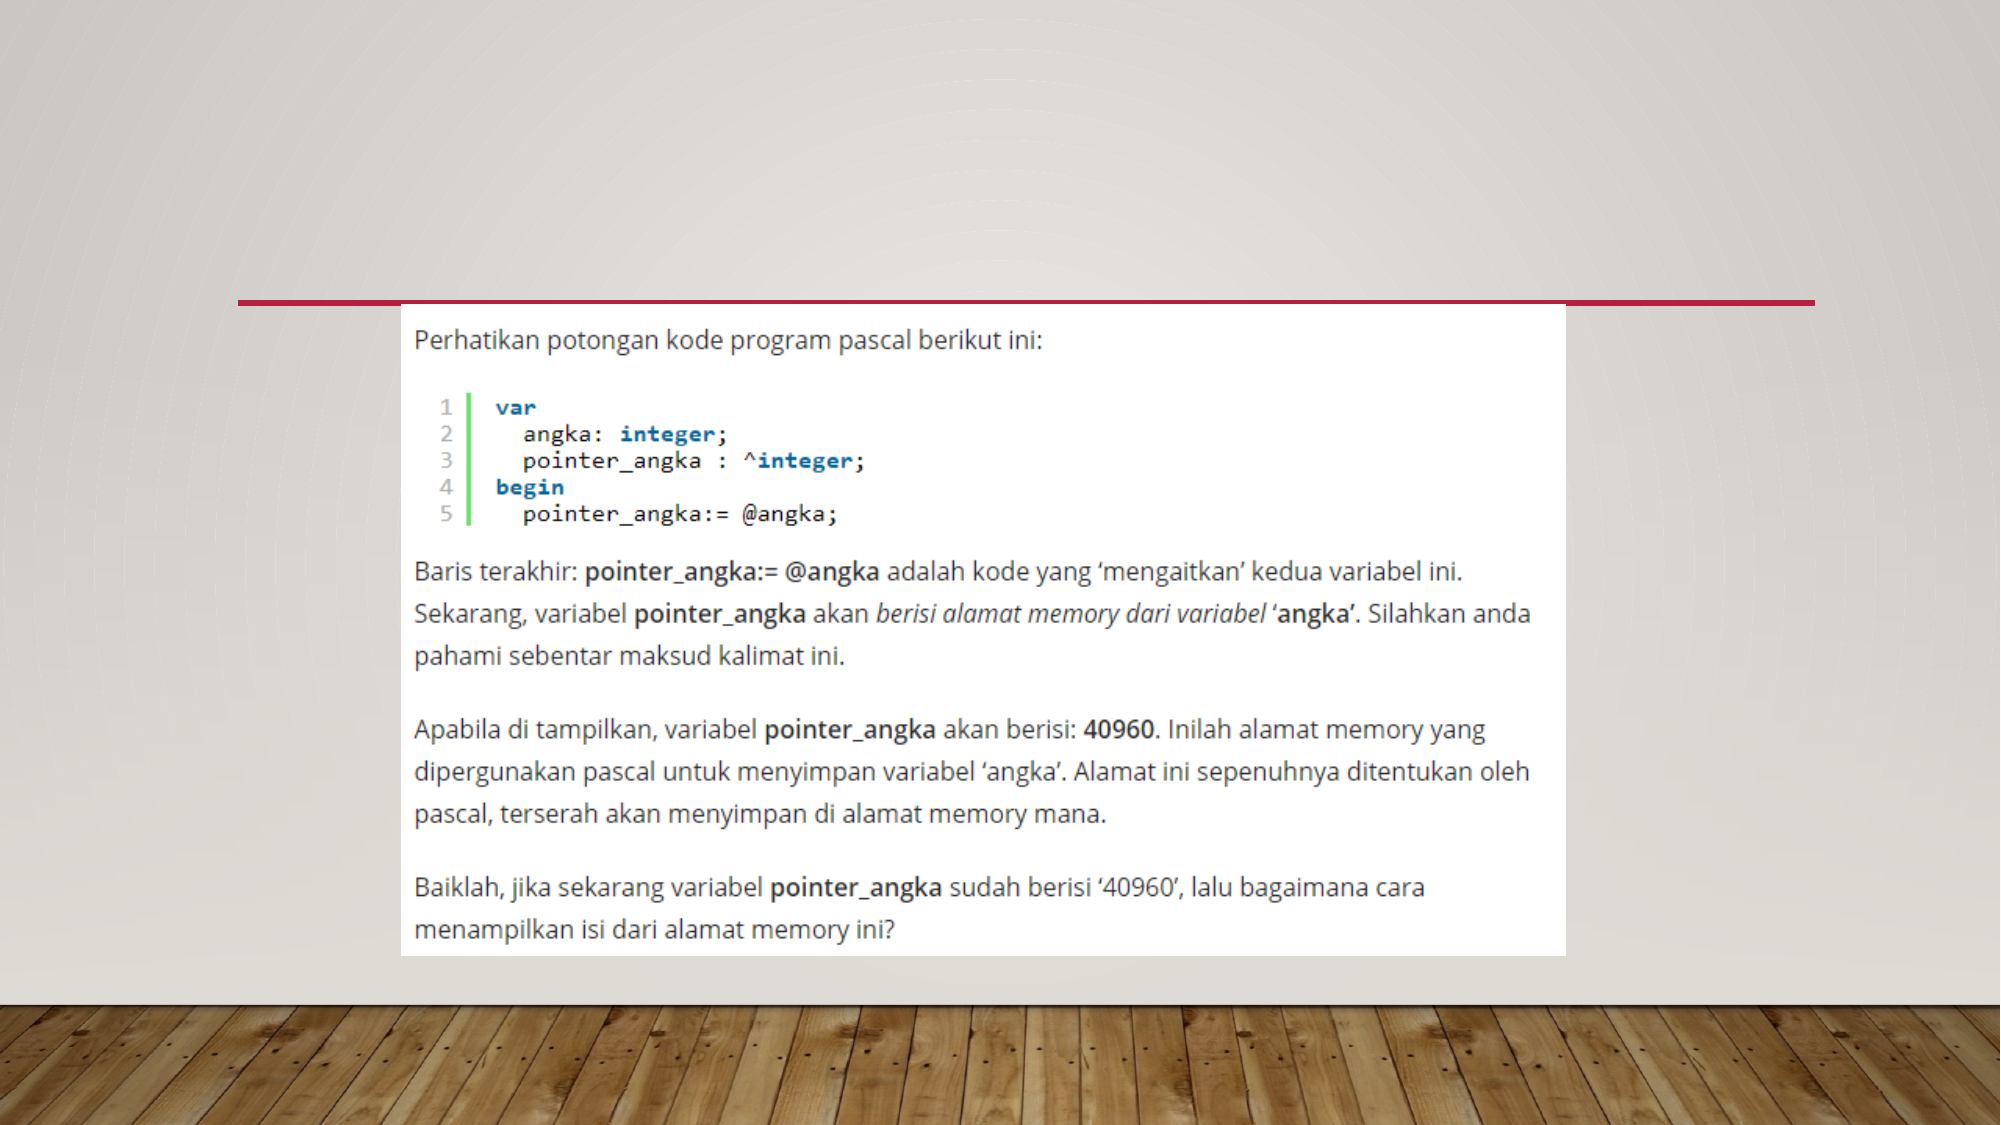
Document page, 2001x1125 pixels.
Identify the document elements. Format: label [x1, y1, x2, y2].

picture [401, 303, 1566, 956]
picture [0, 1005, 2000, 1125]
